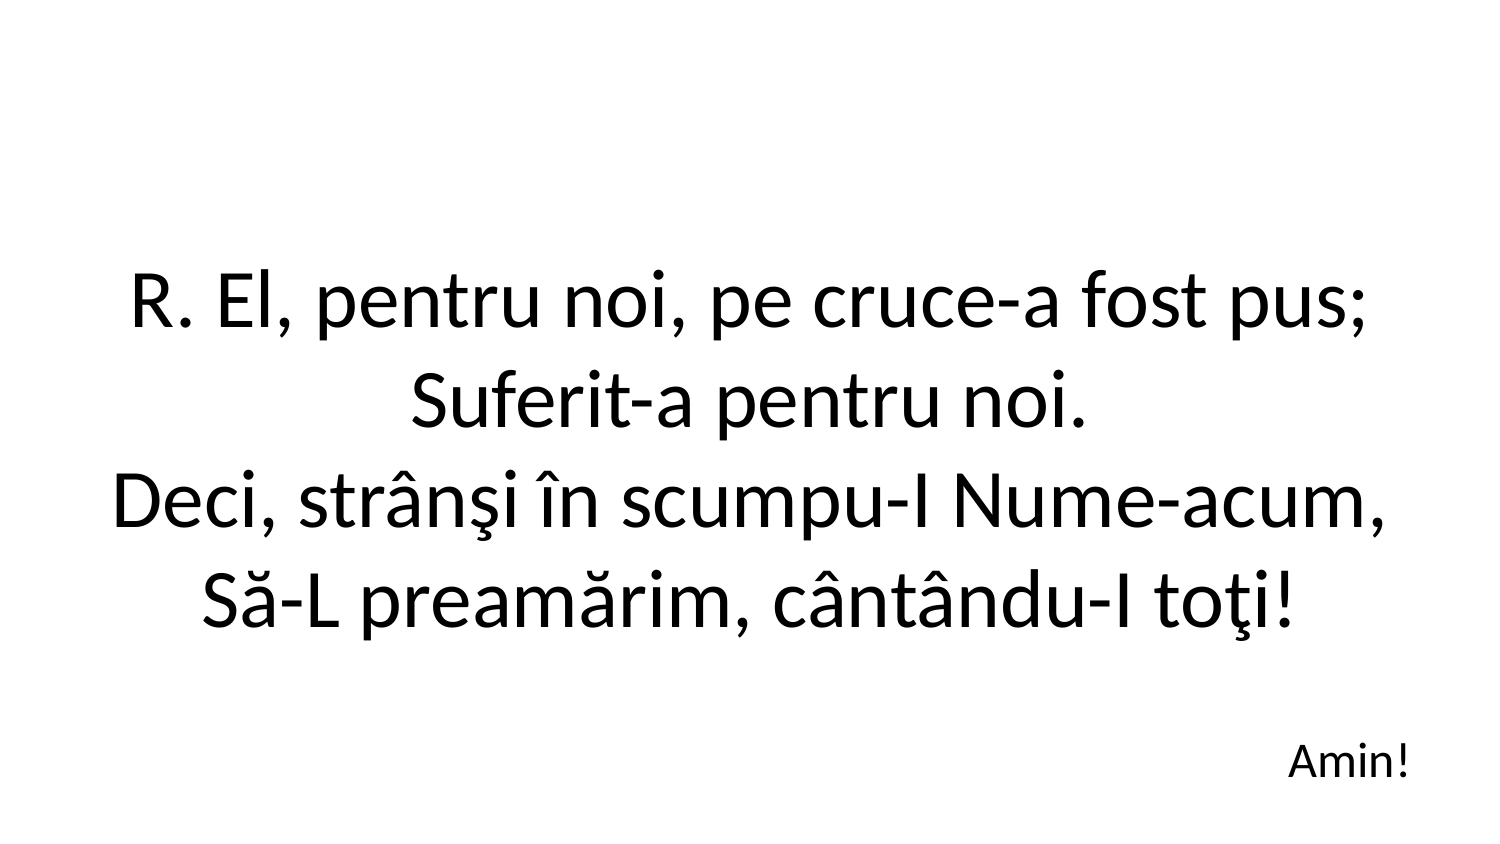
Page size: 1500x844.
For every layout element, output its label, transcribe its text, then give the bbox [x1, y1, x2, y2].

text_box Amin! [1273, 674, 1427, 795]
text_box R. El, pentru noi, pe cruce-a fost pus; Suferit-a pentru noi. Deci, strânşi în scumpu-I Nume-acum, Să-L preamărim, cântându-I toţi! [96, 192, 1404, 652]
